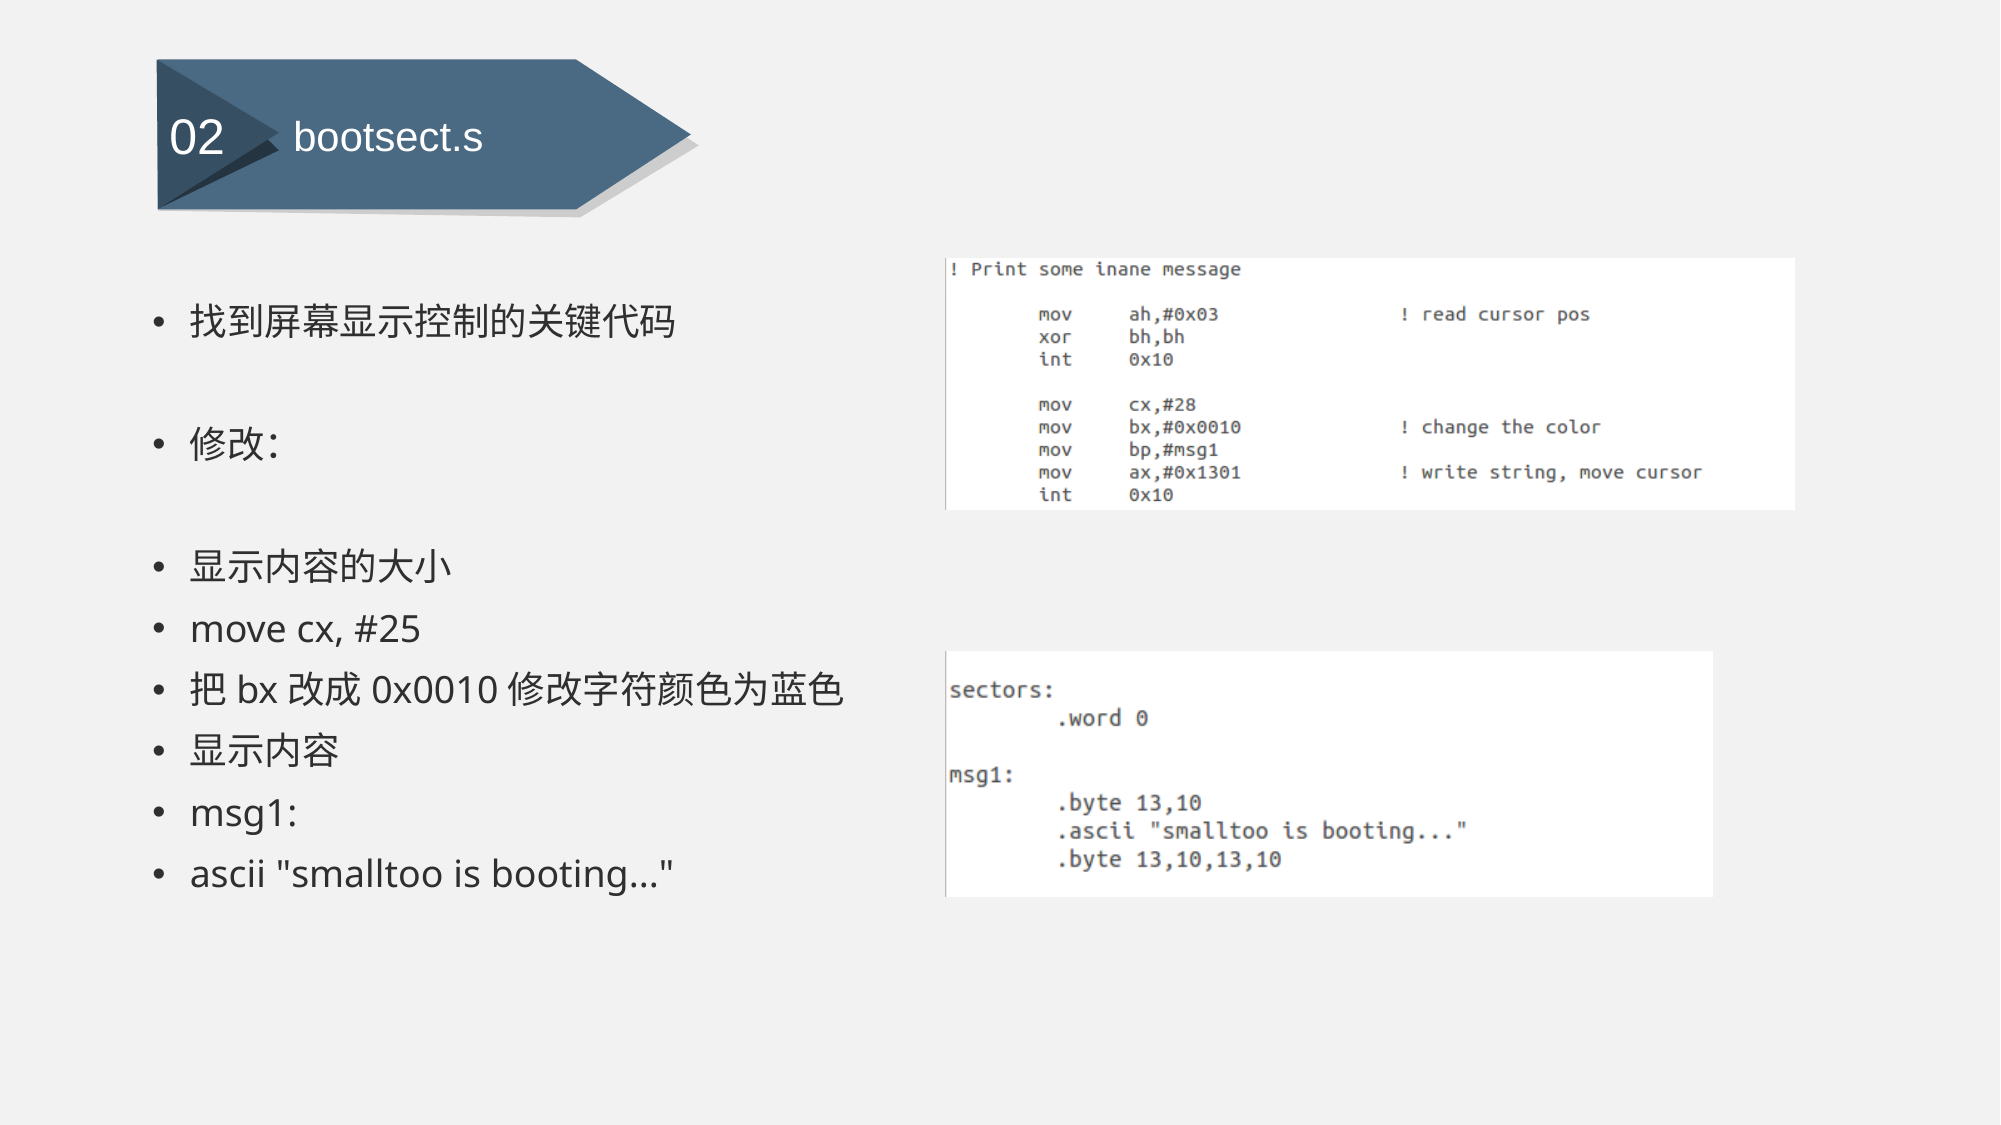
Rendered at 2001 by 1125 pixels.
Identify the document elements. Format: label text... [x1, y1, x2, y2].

picture [945, 651, 1713, 897]
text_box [156, 59, 699, 218]
picture [945, 258, 1795, 510]
text_box 找到屏幕显示控制的关键代码 修改： 显示内容的大小 move cx, #25 把bx改成0x0010修改字符颜色为蓝色 显示内容 msg1: ascii "smalltoo is booting..." [137, 295, 988, 1038]
